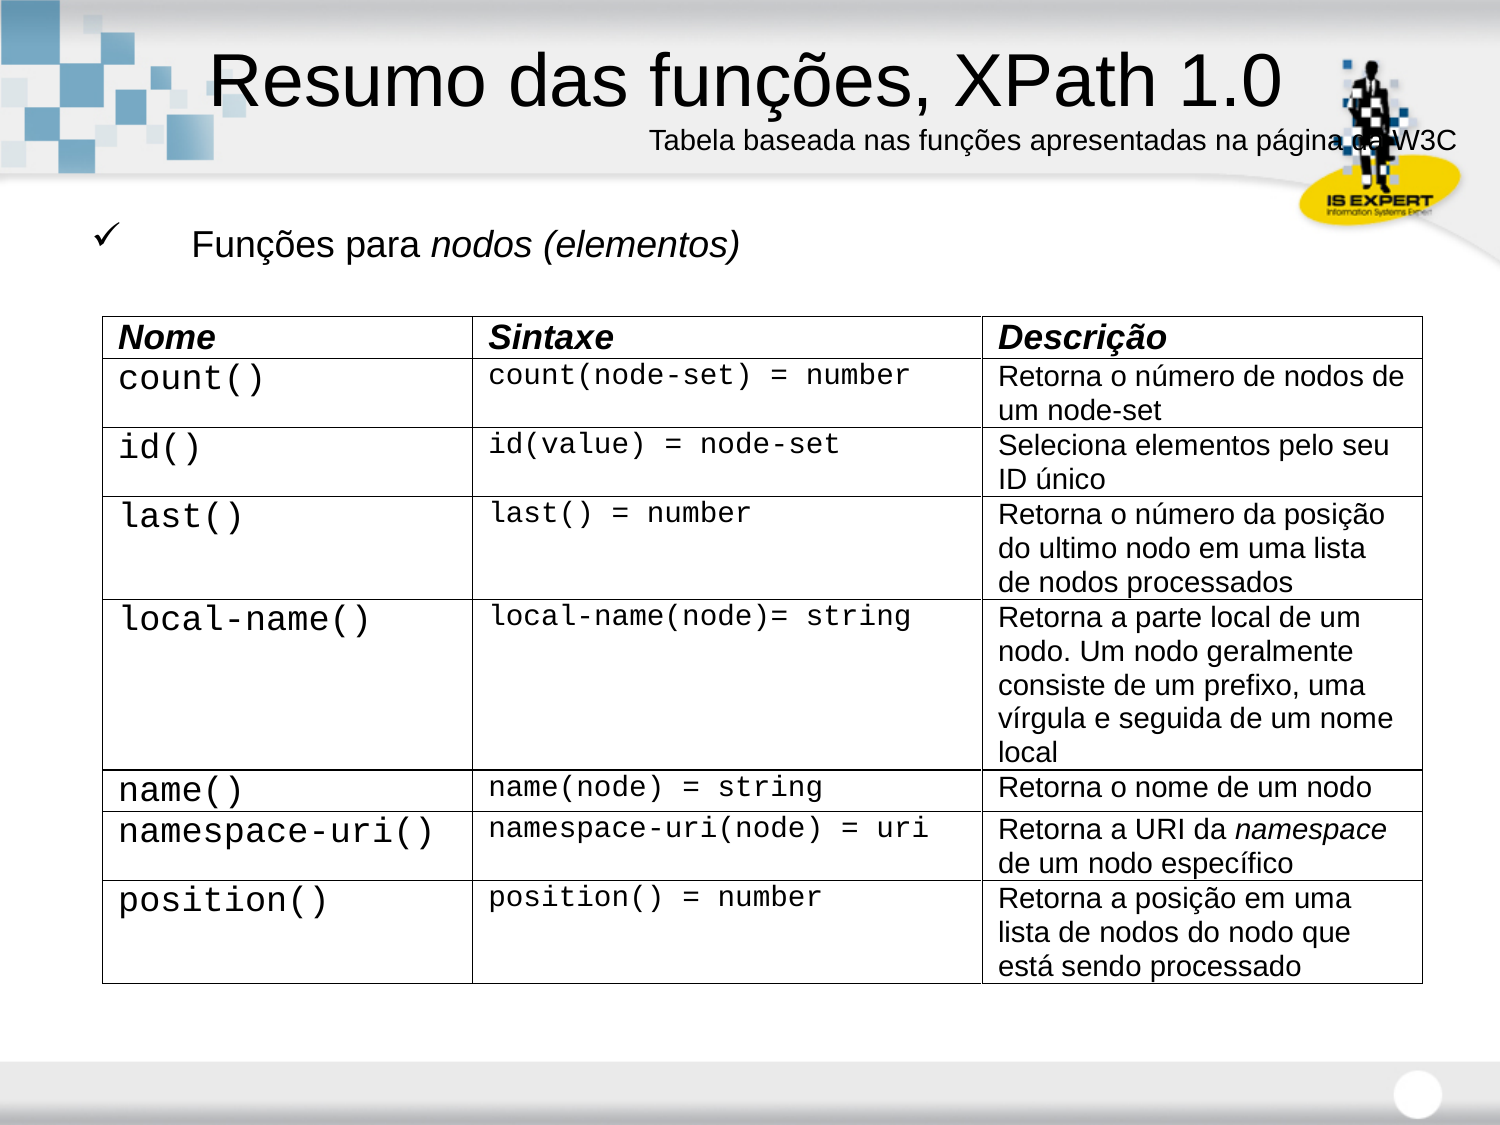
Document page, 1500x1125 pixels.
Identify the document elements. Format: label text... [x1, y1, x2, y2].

picture [0, 0, 1500, 1125]
list Funções para nodos (elementos) [76, 212, 1059, 279]
title Resumo das funções, XPath 1.0 Tabela baseada nas funções apresentadas na página da W3C [37, 0, 1476, 188]
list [101, 315, 1436, 1026]
